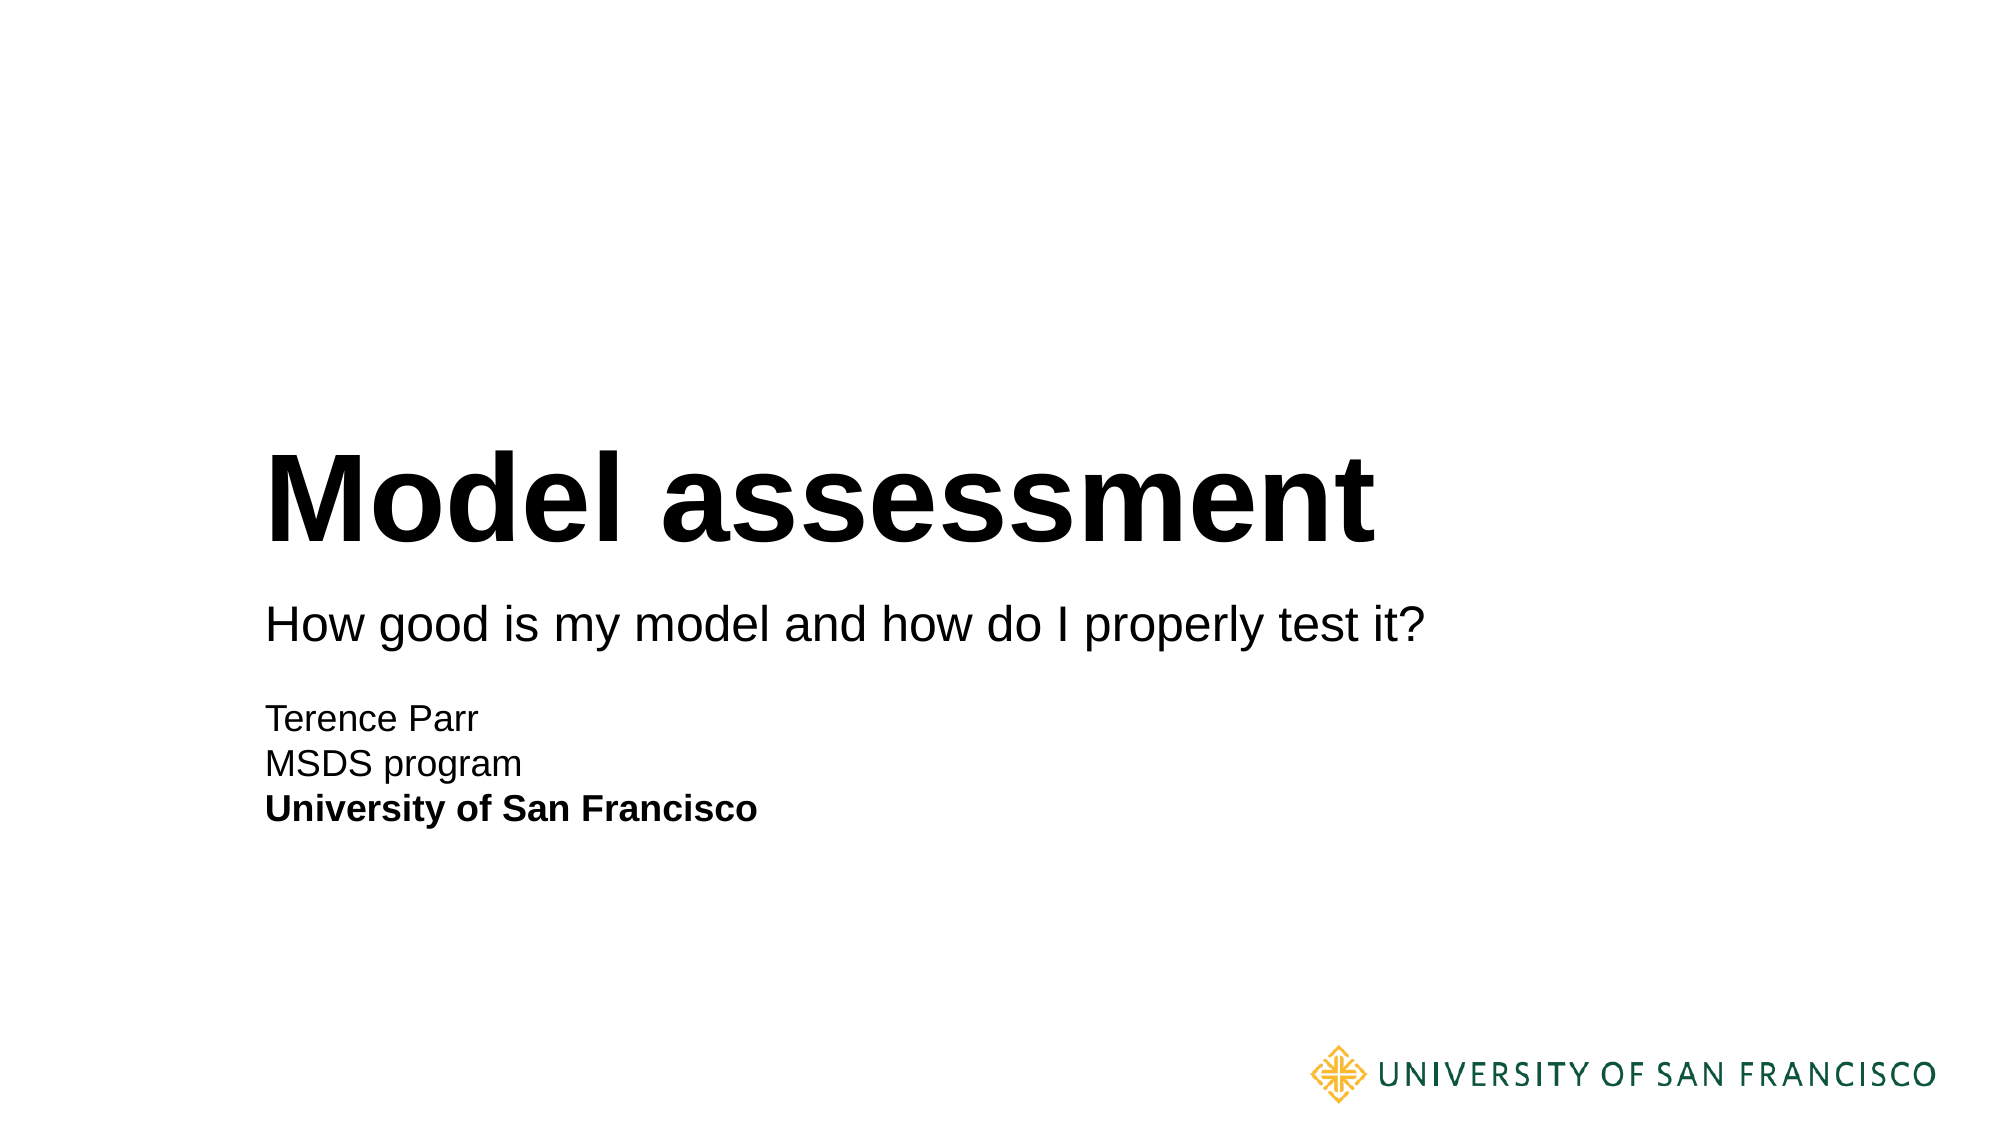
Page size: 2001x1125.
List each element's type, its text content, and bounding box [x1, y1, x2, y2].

text_box Terence Parr MSDS program University of San Francisco [249, 686, 1250, 836]
title Model assessment [249, 184, 1750, 576]
subtitle How good is my model and how do I properly test it? [249, 590, 1750, 672]
